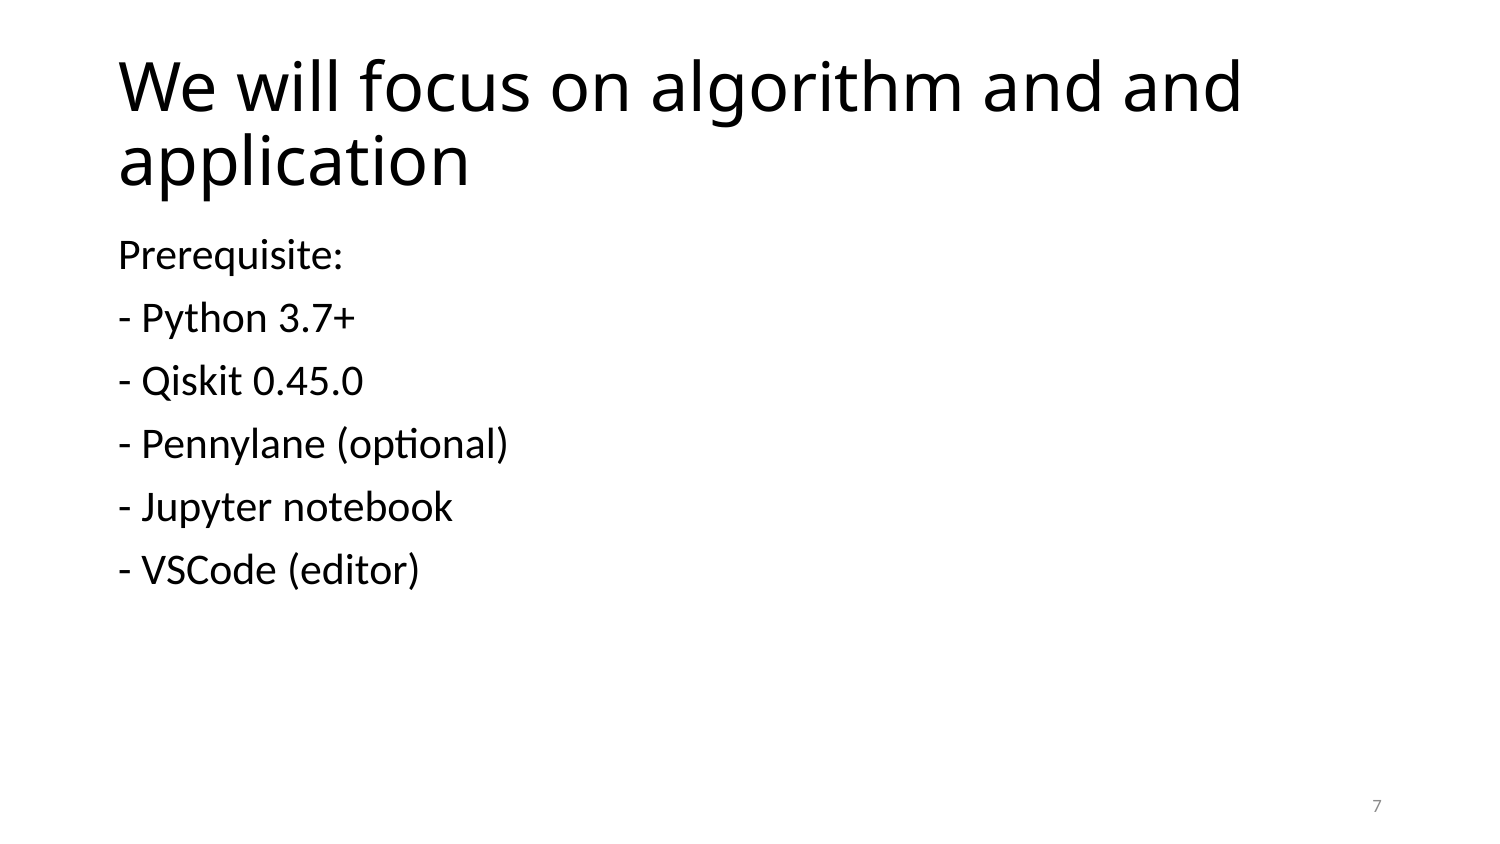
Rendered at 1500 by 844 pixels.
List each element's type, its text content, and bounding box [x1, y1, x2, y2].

slide_number 7 [1059, 782, 1397, 827]
title We will focus on algorithm and and application [103, 44, 1397, 208]
list Prerequisite: - Python 3.7+ - Qiskit 0.45.0 - Pennylane (optional) - Jupyter notebook - VSCode (editor) [103, 224, 1397, 760]
